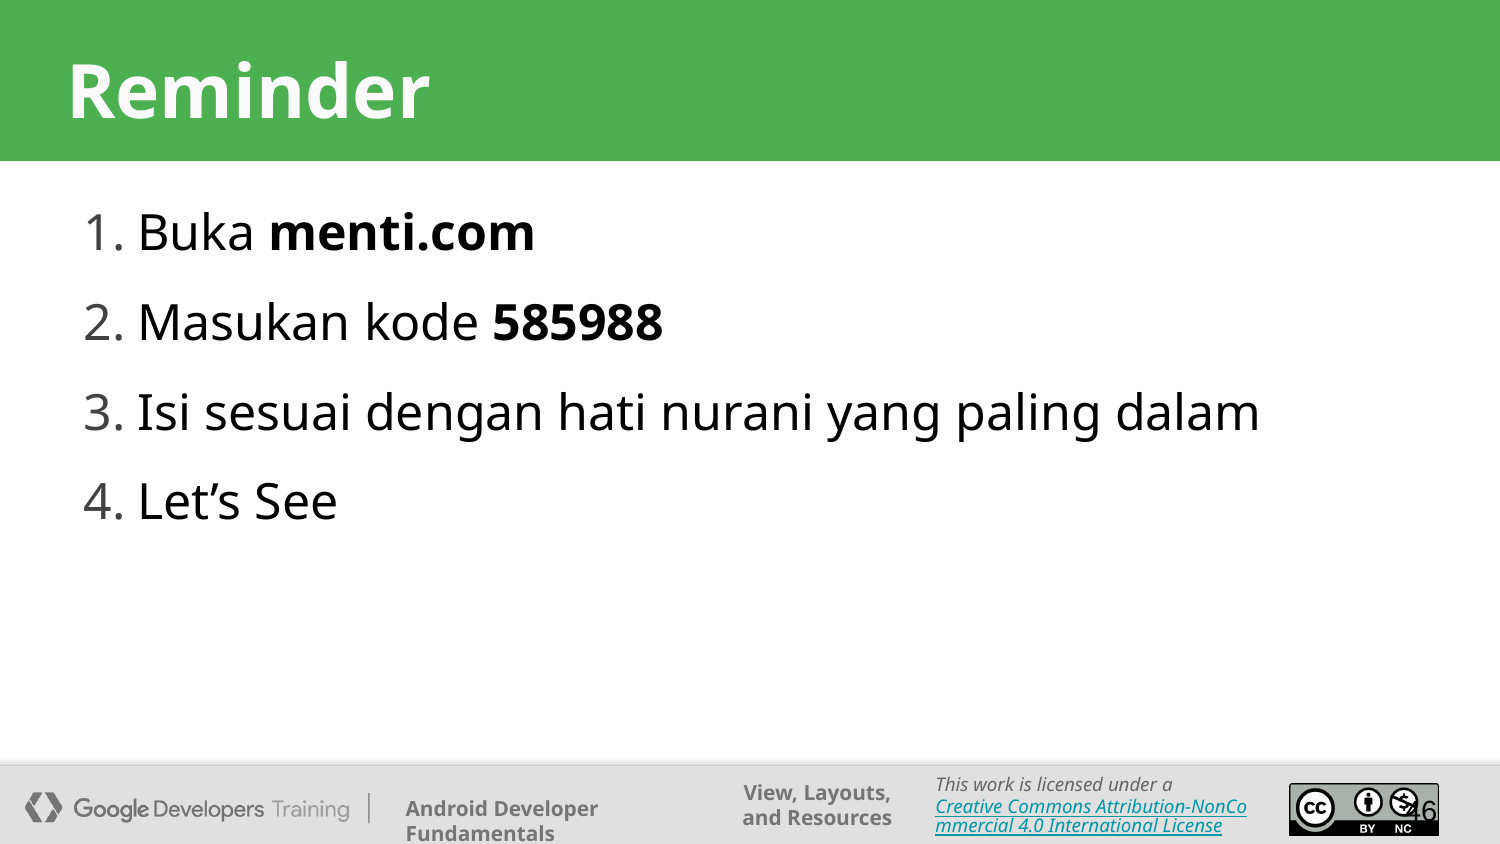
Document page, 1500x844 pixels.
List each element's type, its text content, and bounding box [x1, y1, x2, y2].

slide_number 46 [1389, 777, 1480, 842]
title Reminder [51, 28, 1449, 122]
picture [0, 161, 1500, 844]
list Buka menti.com Masukan kode 585988 Isi sesuai dengan hati nurani yang paling dalam Let’s See [51, 176, 1449, 737]
